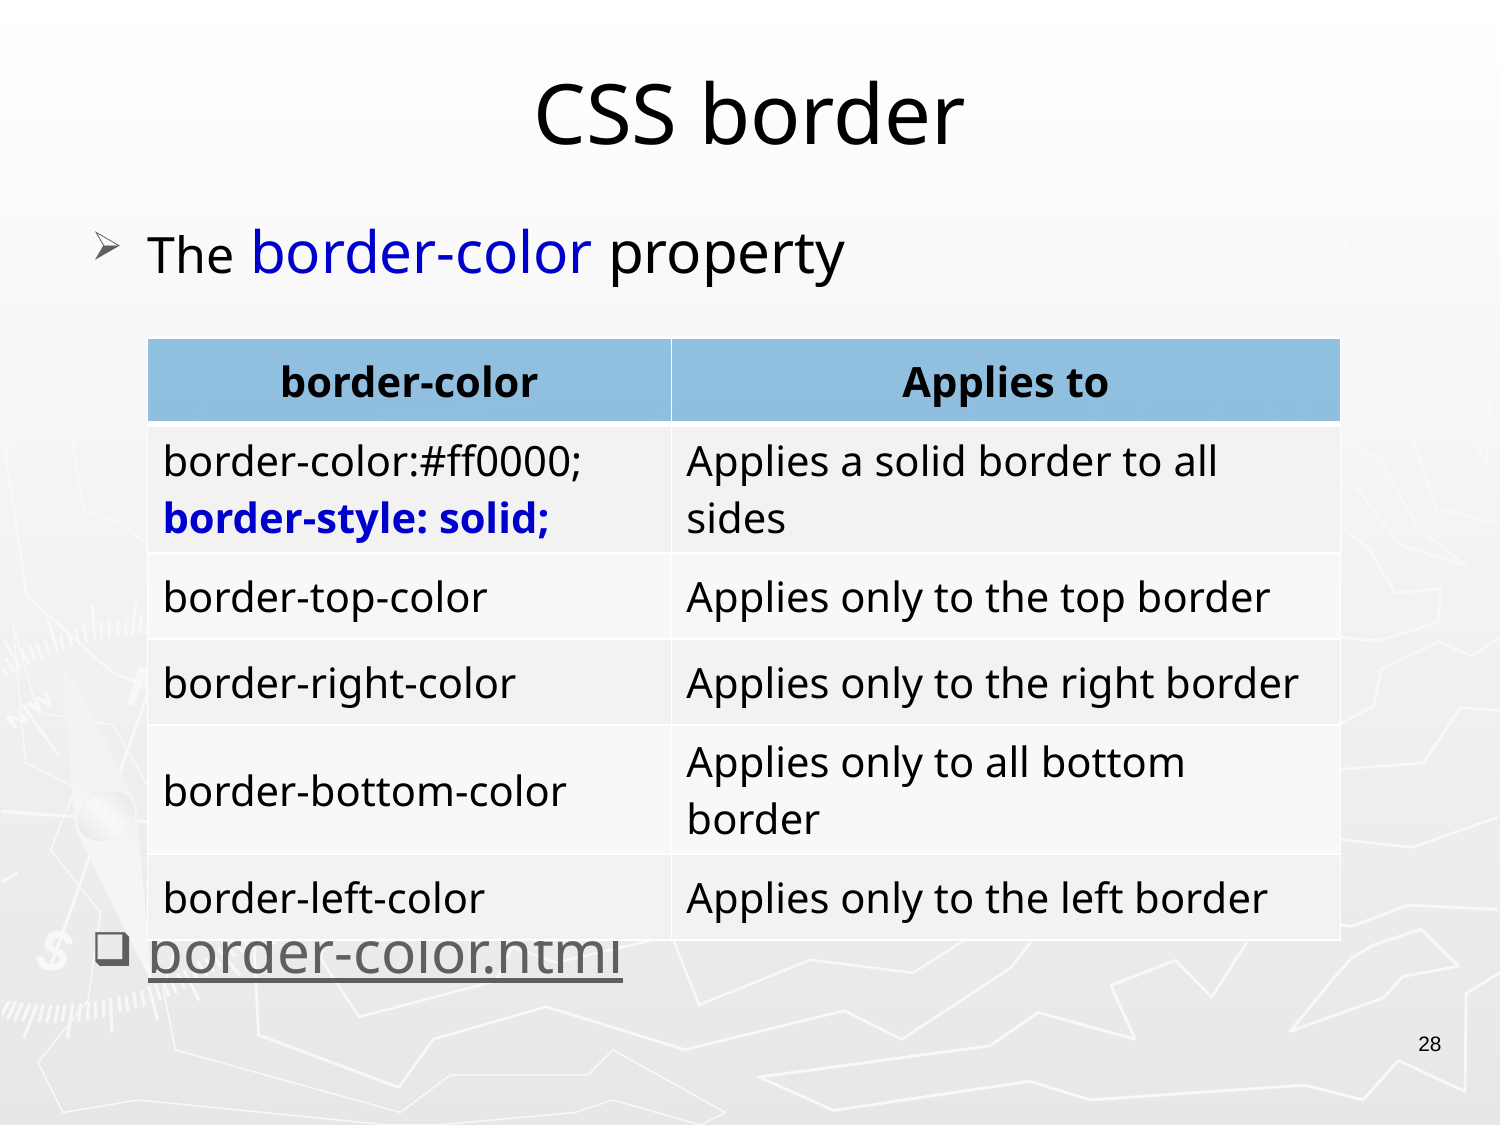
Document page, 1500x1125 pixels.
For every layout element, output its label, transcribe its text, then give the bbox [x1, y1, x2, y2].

table_cell border-left-color [148, 855, 671, 939]
table_header border-color [148, 339, 671, 421]
slide_number 28 [1080, 1023, 1457, 1102]
table_cell border-right-color [148, 640, 671, 724]
table_cell Applies only to the right border [672, 640, 1340, 724]
list The border-color property border-color.html [76, 208, 1427, 343]
table_cell Applies only to the left border [672, 855, 1340, 939]
table_cell border-top-color [148, 554, 671, 638]
table_cell border-color:#ff0000; border-style: solid; [148, 427, 671, 552]
table_cell Applies a solid border to all sides [672, 427, 1340, 552]
table_cell border-bottom-color [148, 726, 671, 853]
table_cell Applies only to the top border [672, 554, 1340, 638]
table_cell Applies only to all bottom border [672, 726, 1340, 853]
title CSS border [49, 37, 1451, 185]
table_header Applies to [672, 339, 1340, 421]
